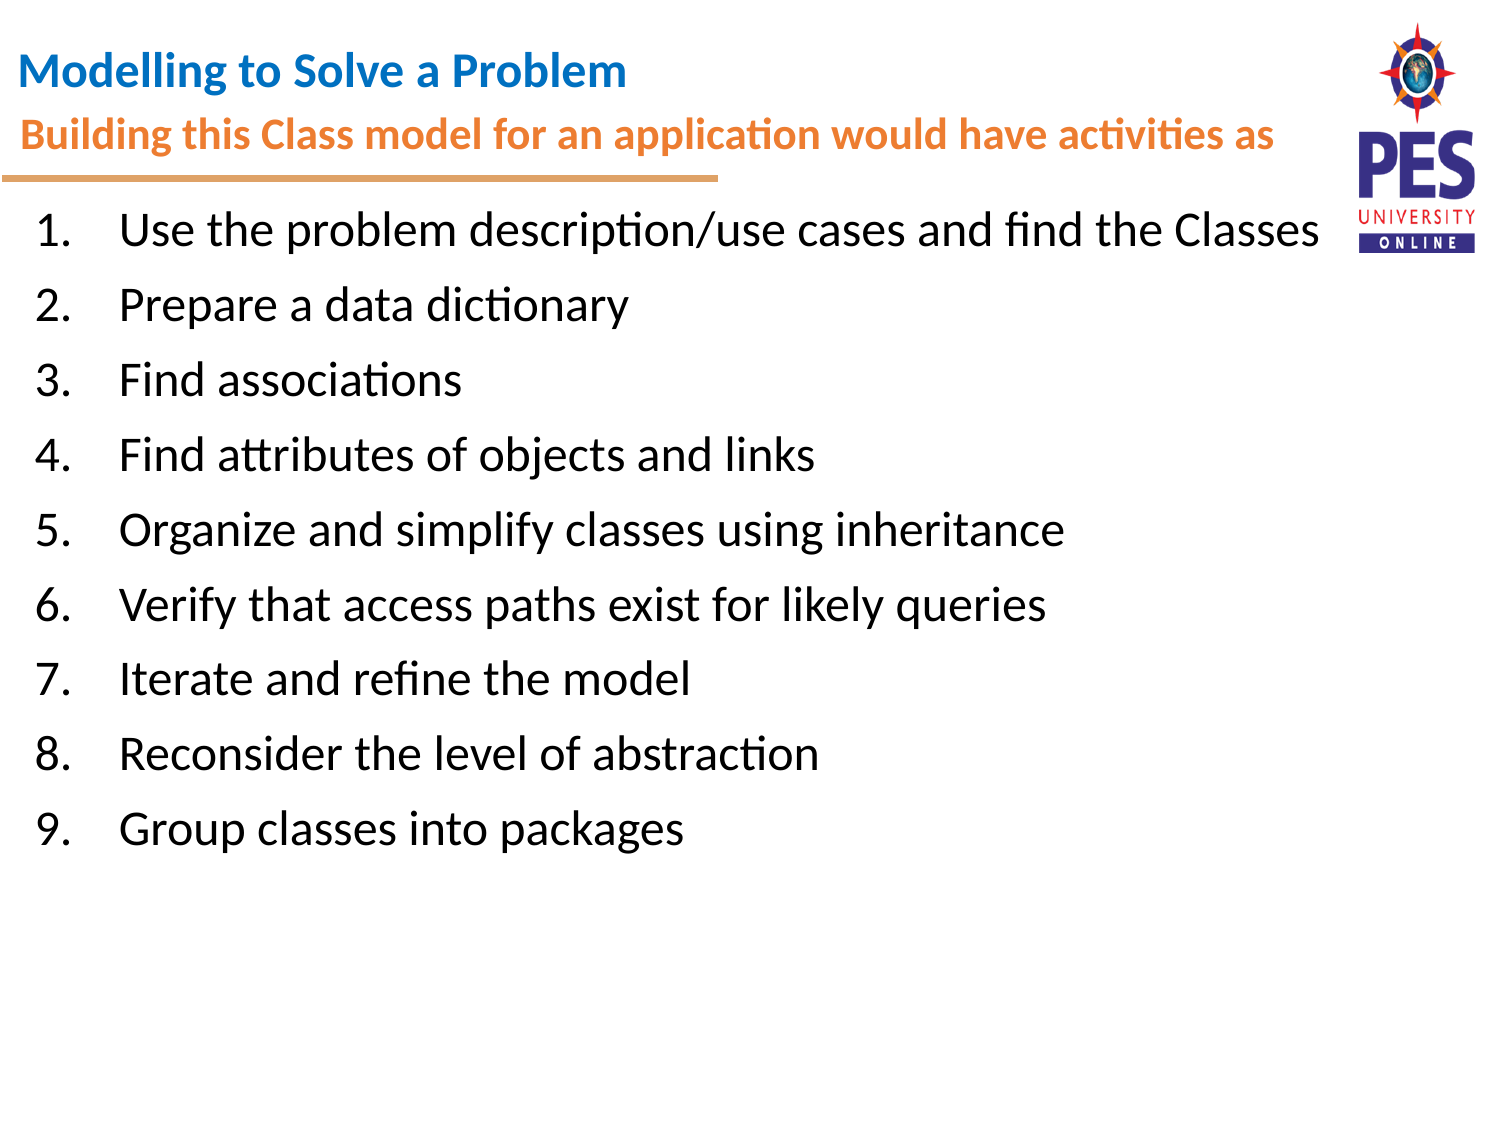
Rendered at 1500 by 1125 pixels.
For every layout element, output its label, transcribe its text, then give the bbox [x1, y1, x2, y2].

list Use the problem description/use cases and find the Classes Prepare a data dictionary Find associations Find attributes of objects and links Organize and simplify classes using inheritance Verify that access paths exist for likely queries Iterate and refine the model Reconsider the level of abstraction Group classes into packages [11, 196, 1447, 1125]
picture [1359, 22, 1475, 253]
title Building this Class model for an application would have activities as [4, 83, 1317, 188]
